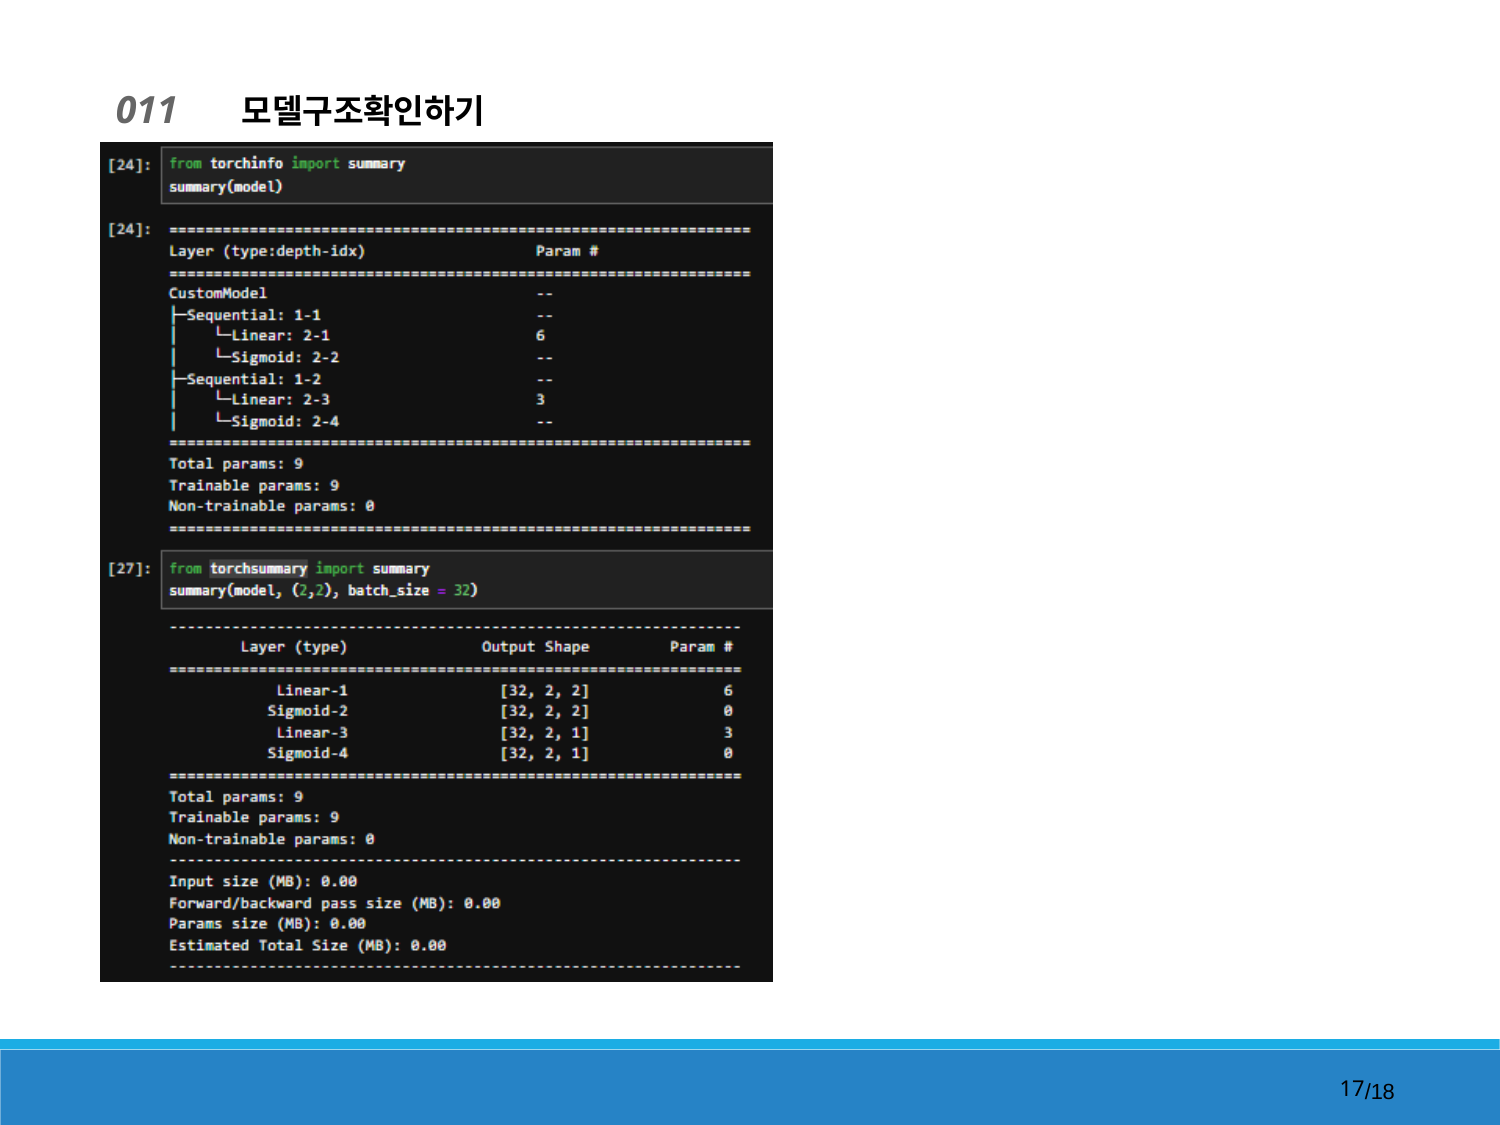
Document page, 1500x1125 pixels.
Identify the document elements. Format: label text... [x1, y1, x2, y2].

slide_number 17 [1218, 1059, 1380, 1120]
picture [100, 142, 774, 983]
text_box 011 모델구조확인하기 [100, 74, 1109, 140]
